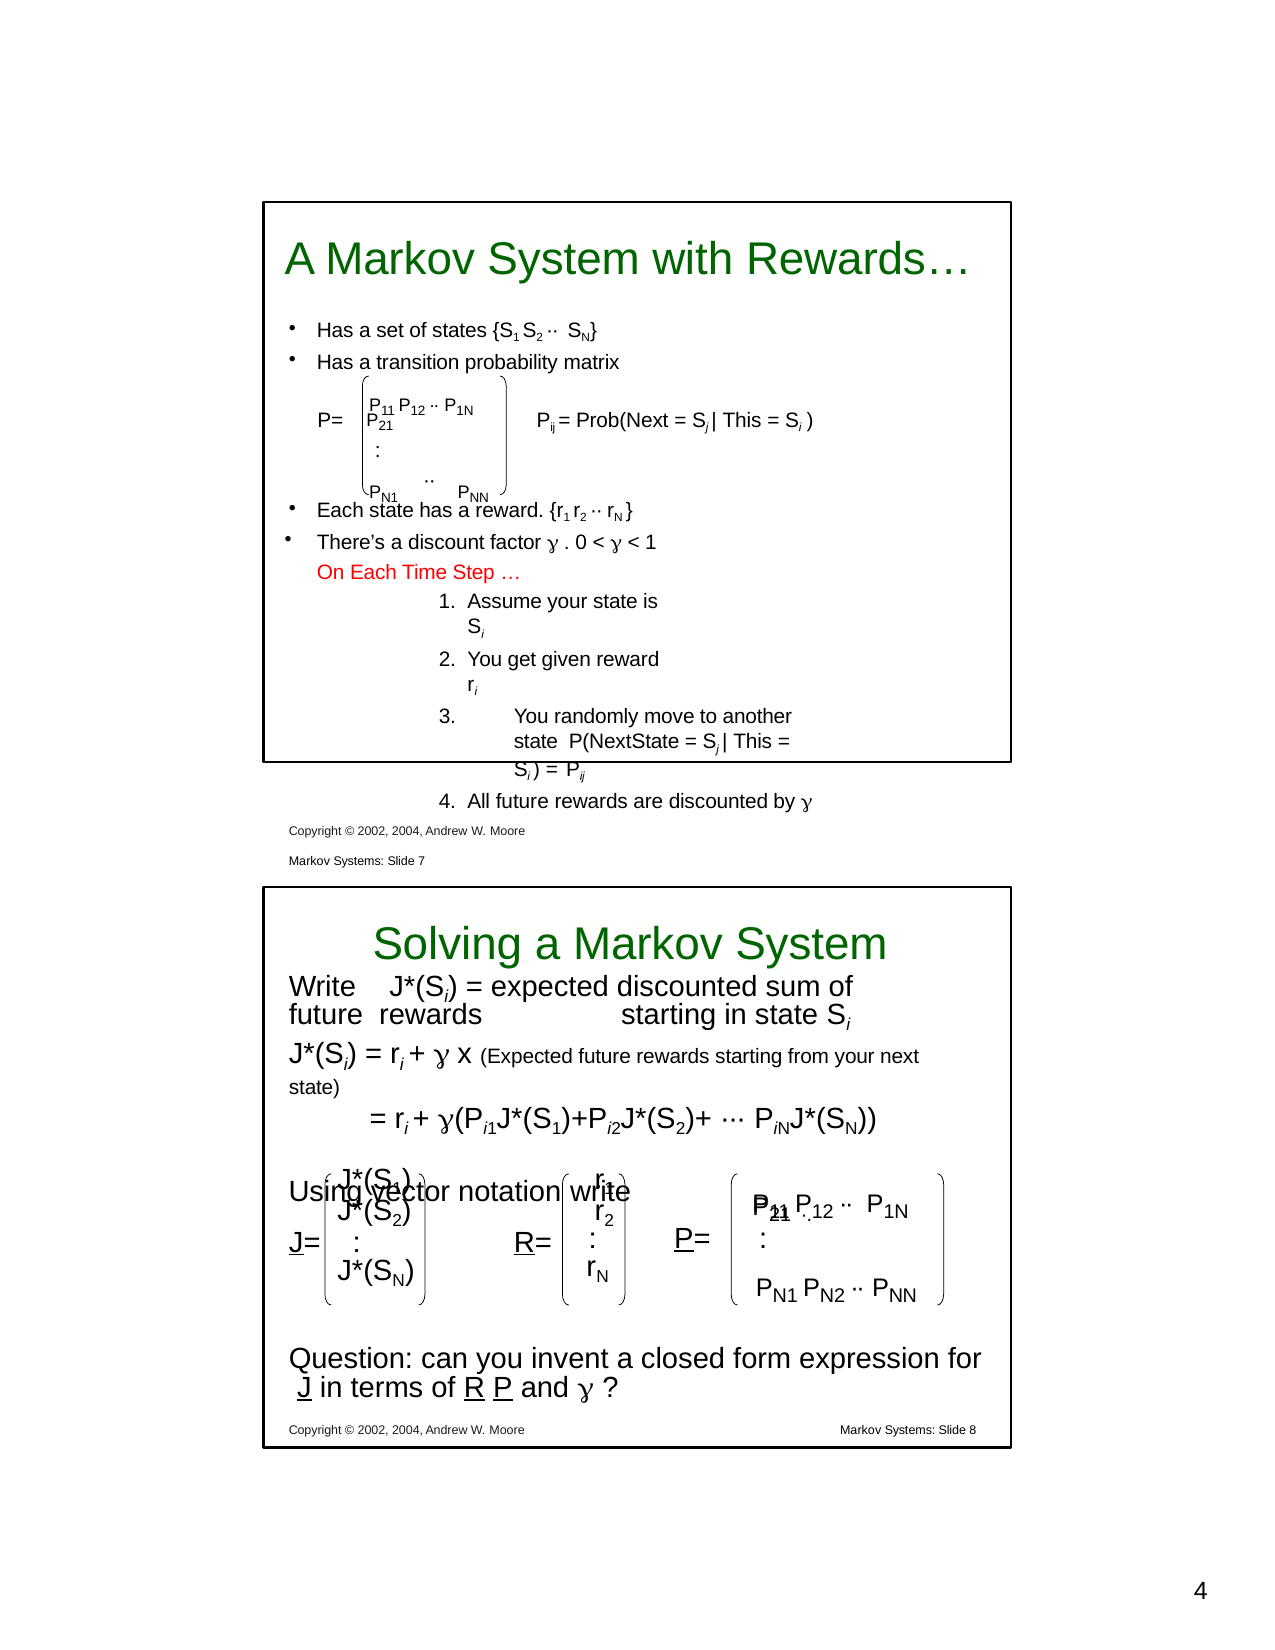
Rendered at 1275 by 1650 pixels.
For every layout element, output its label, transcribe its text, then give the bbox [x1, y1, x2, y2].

text_box [263, 201, 1012, 763]
slide_number 10 [1189, 1574, 1226, 1650]
text_box Each state has a reward. {r1 r2 ·· rN } There’s a discount factor  . 0 <  < 1 On Each Time Step … Assume your state is Si You get given reward ri You randomly move to another state P(NextState = Sj | This = Si ) = Pij All future rewards are discounted by  Copyright © 2002, 2004, Andrew W. Moore Markov Systems: Slide 7 [284, 763, 984, 868]
text_box [263, 887, 1012, 1448]
